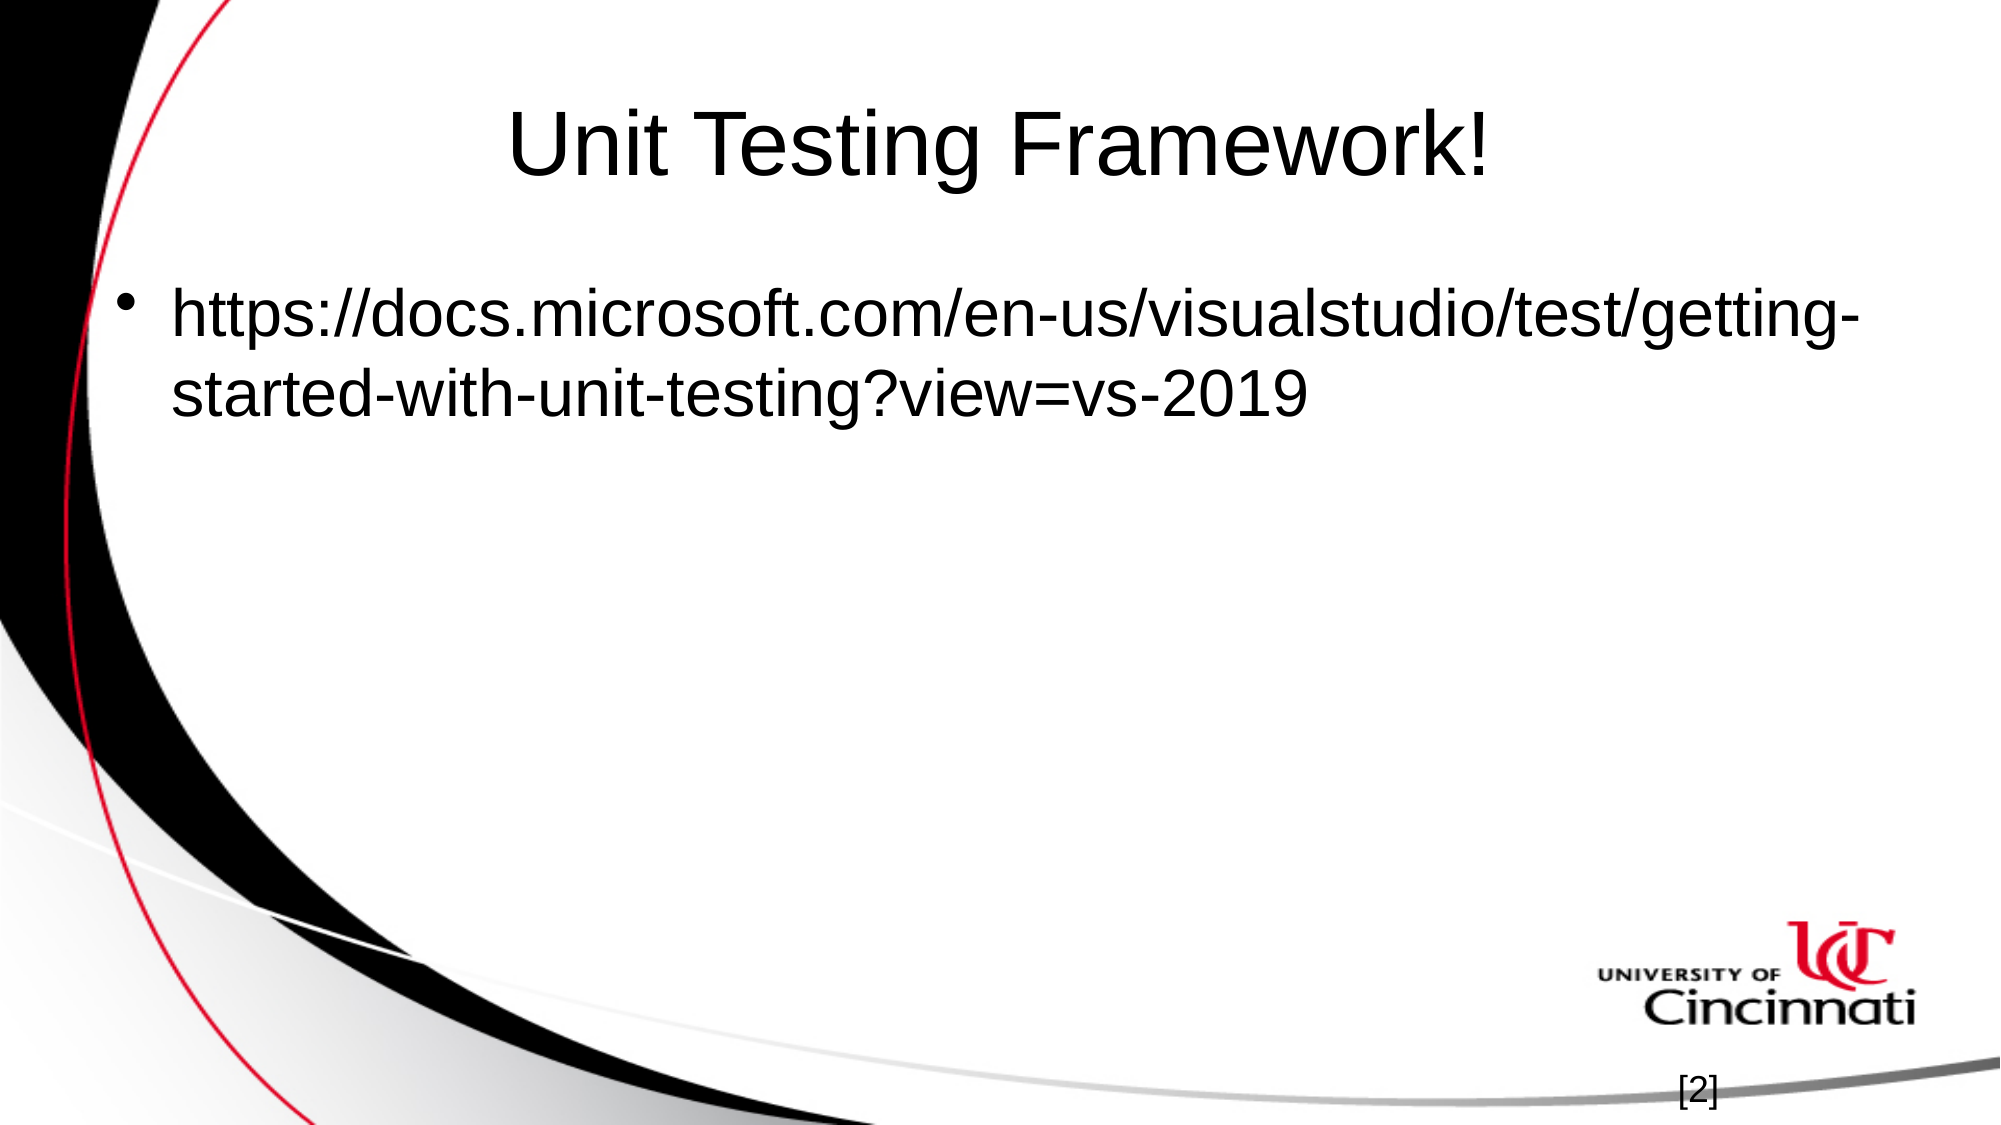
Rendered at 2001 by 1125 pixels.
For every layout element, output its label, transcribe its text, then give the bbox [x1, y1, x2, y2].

text_box [2] [1662, 1058, 1735, 1118]
list https://docs.microsoft.com/en-us/visualstudio/test/getting-started-with-unit-testing?view=vs-2019 [99, 262, 1900, 1005]
title Unit Testing Framework! [99, 45, 1900, 233]
picture [0, 0, 2000, 1125]
